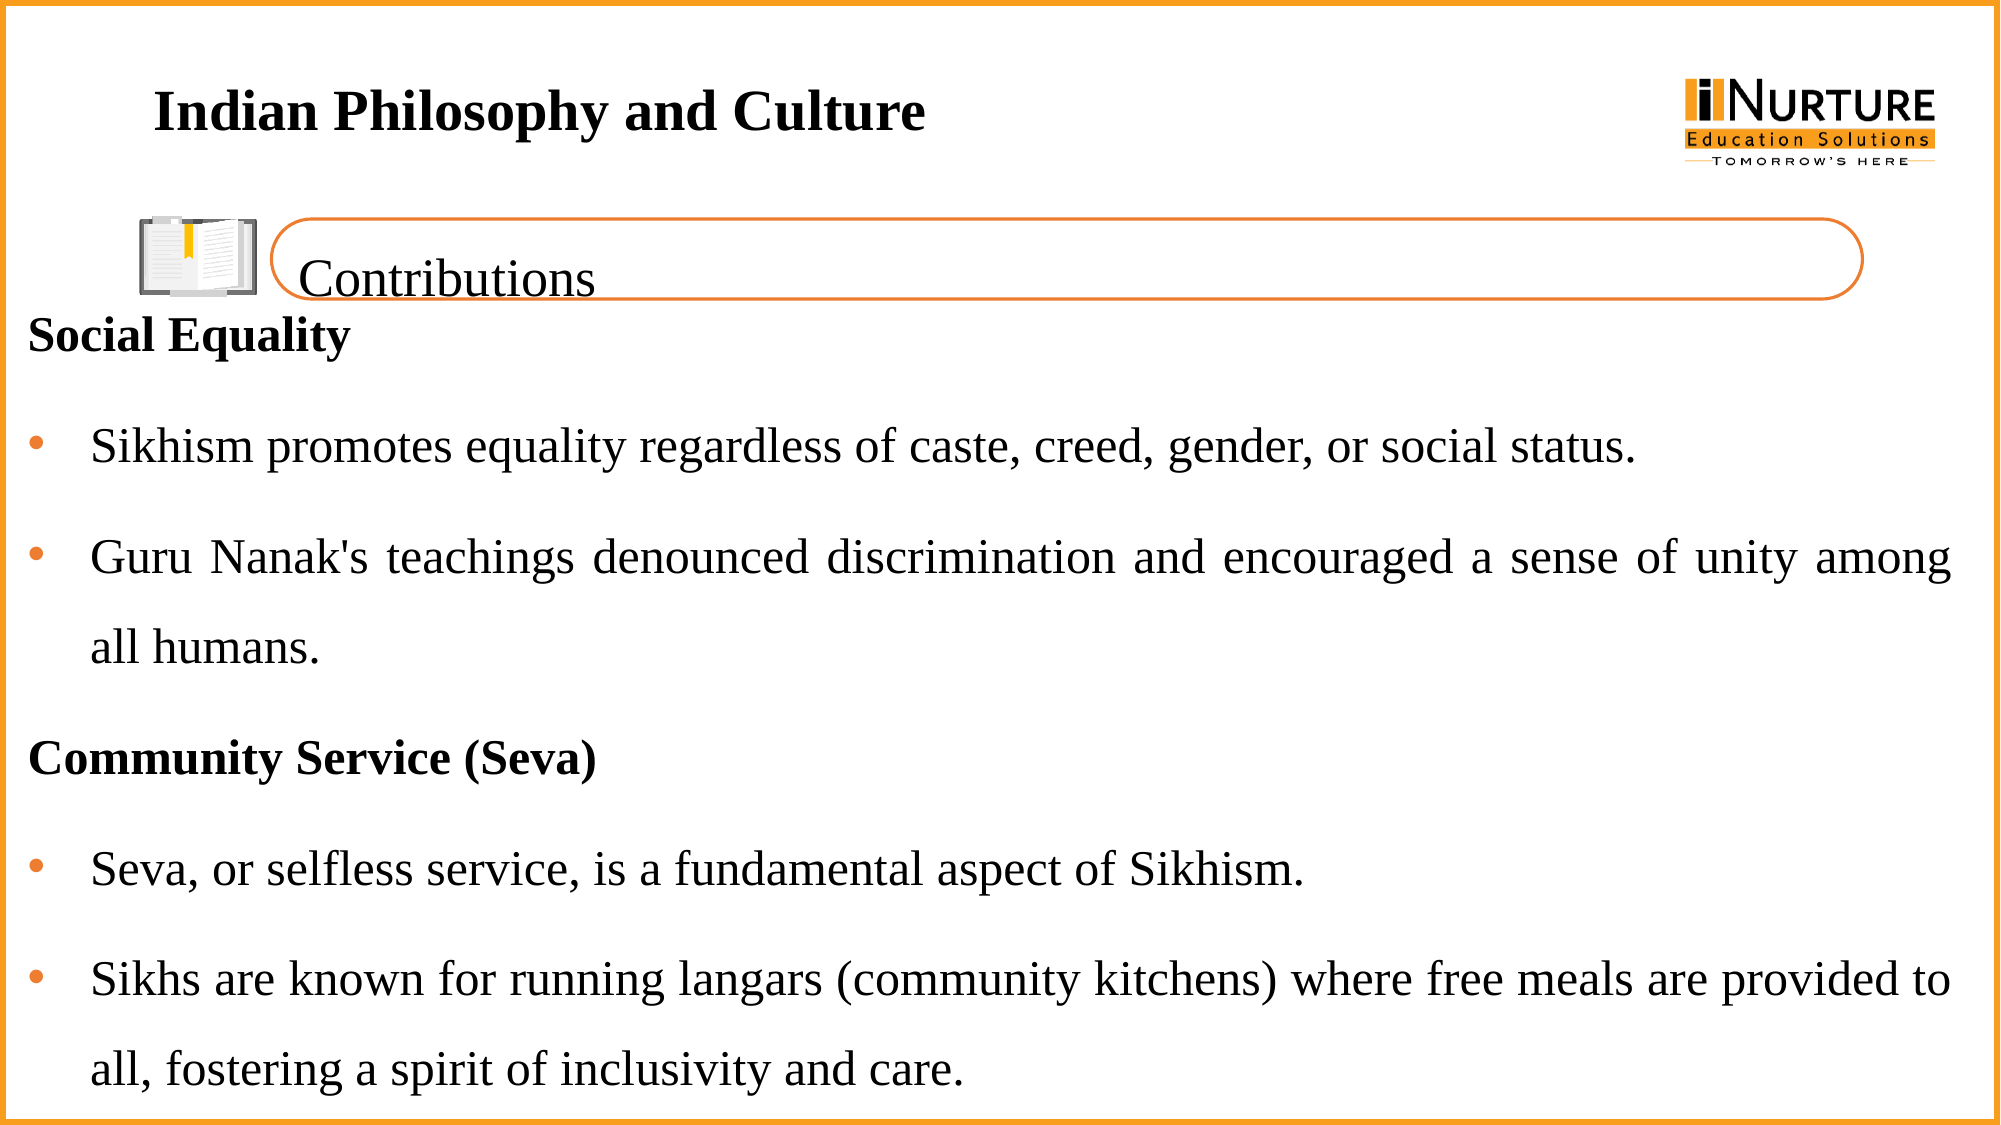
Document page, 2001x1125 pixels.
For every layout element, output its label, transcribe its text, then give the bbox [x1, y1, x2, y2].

list Social Equality Sikhism promotes equality regardless of caste, creed, gender, or social status. Guru Nanak's teachings denounced discrimination and encouraged a sense of unity among all humans. Community Service (Seva) Seva, or selfless service, is a fundamental aspect of Sikhism. Sikhs are known for running langars (community kitchens) where free meals are provided to all, fostering a spirit of inclusivity and care. [0, 264, 1968, 1079]
text_box Contributions [271, 218, 1863, 299]
list Indian Philosophy and Culture [101, 72, 1656, 184]
picture [122, 184, 274, 264]
picture [1665, 57, 1960, 184]
